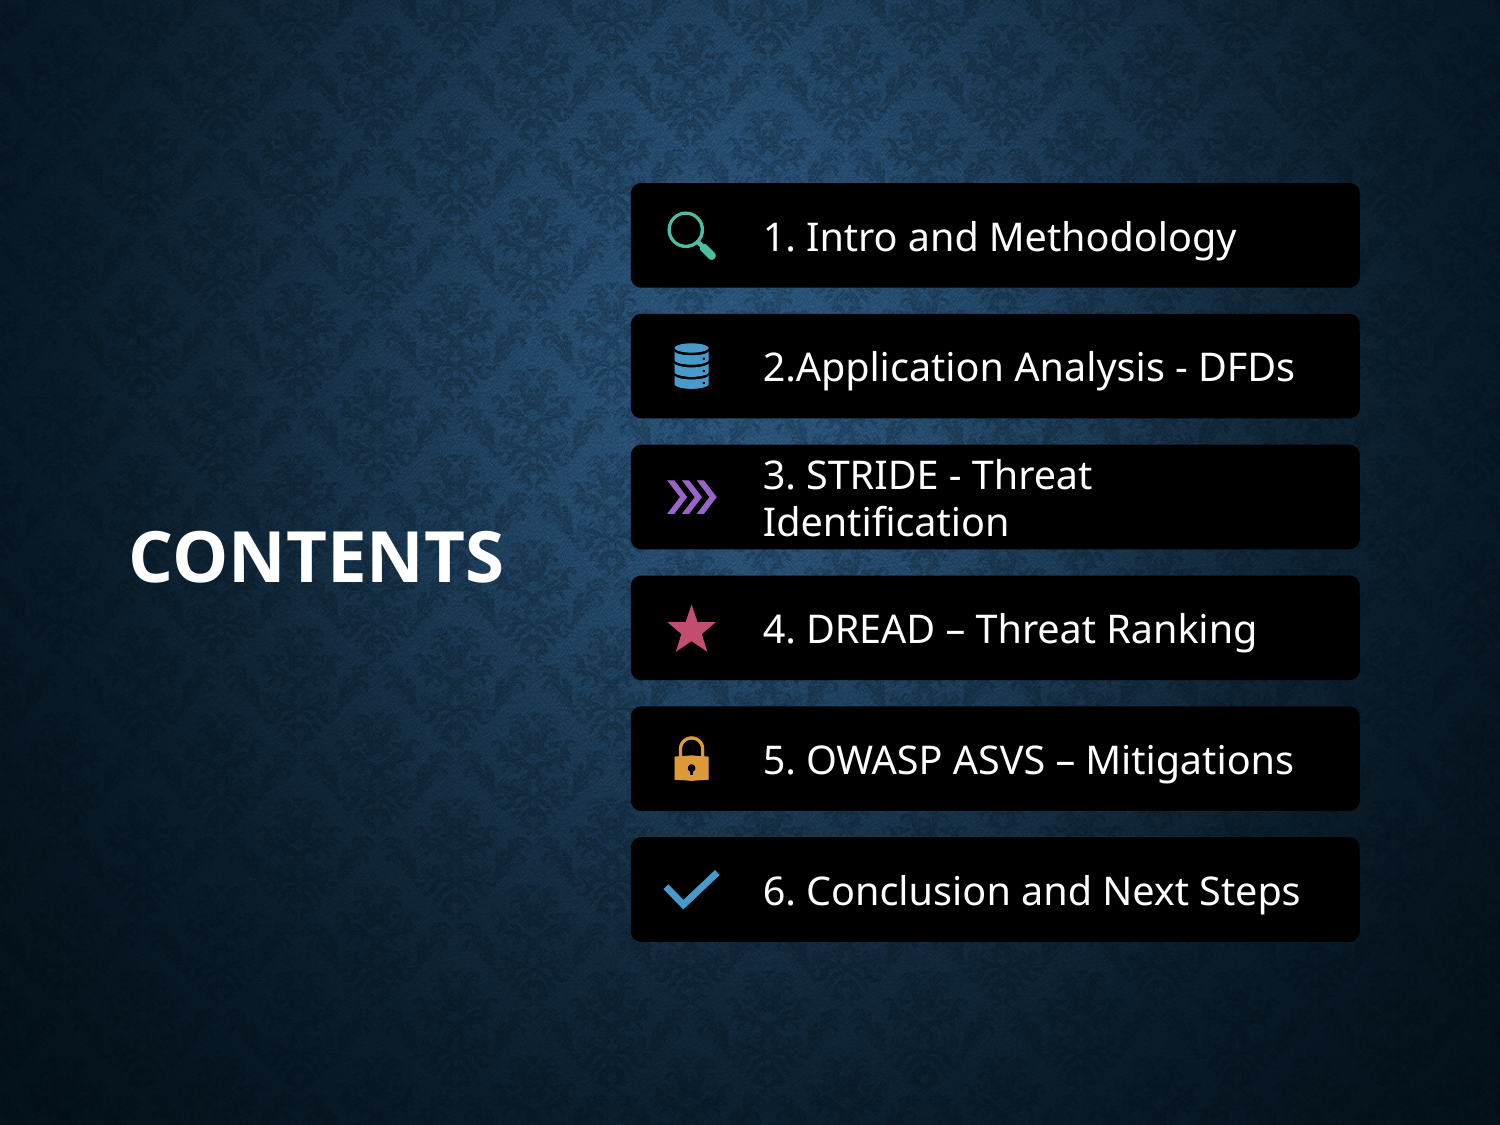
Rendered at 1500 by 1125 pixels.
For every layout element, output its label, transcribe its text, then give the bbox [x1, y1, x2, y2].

title Contents [92, 99, 541, 1020]
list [630, 182, 1361, 943]
